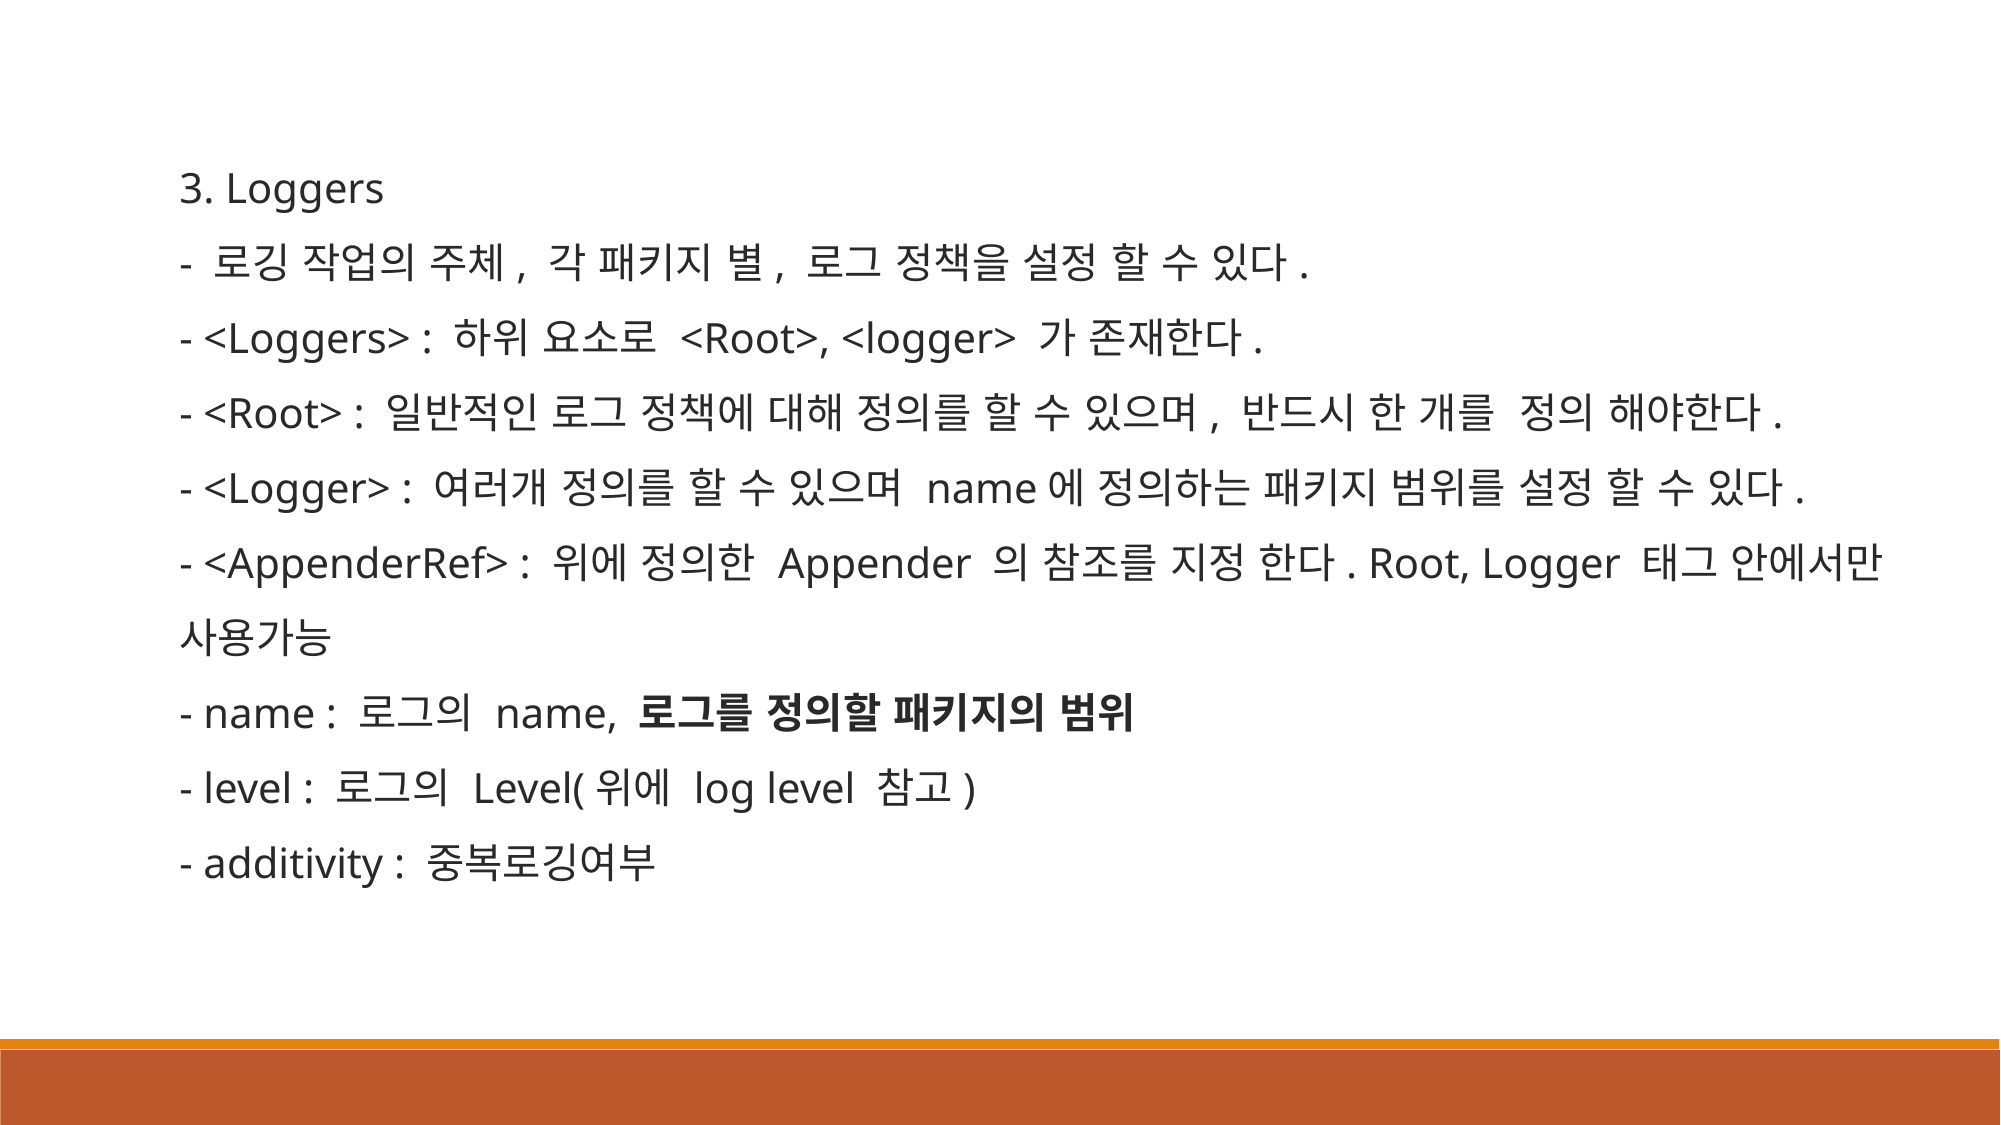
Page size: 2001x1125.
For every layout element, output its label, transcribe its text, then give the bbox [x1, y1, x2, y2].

text_box 3. Loggers - 로깅 작업의 주체, 각 패키지 별, 로그 정책을 설정 할 수 있다. - <Loggers> : 하위 요소로 <Root>, <logger> 가 존재한다. - <Root> : 일반적인 로그 정책에 대해 정의를 할 수 있으며, 반드시 한 개를 정의 해야한다. - <Logger> : 여러개 정의를 할 수 있으며 name에 정의하는 패키지 범위를 설정 할 수 있다. - <AppenderRef> : 위에 정의한 Appender 의 참조를 지정 한다. Root, Logger 태그 안에서만 사용가능 - name : 로그의 name, 로그를 정의할 패키지의 범위 - level : 로그의 Level(위에 log level 참고) - additivity : 중복로깅여부 [164, 129, 1915, 895]
